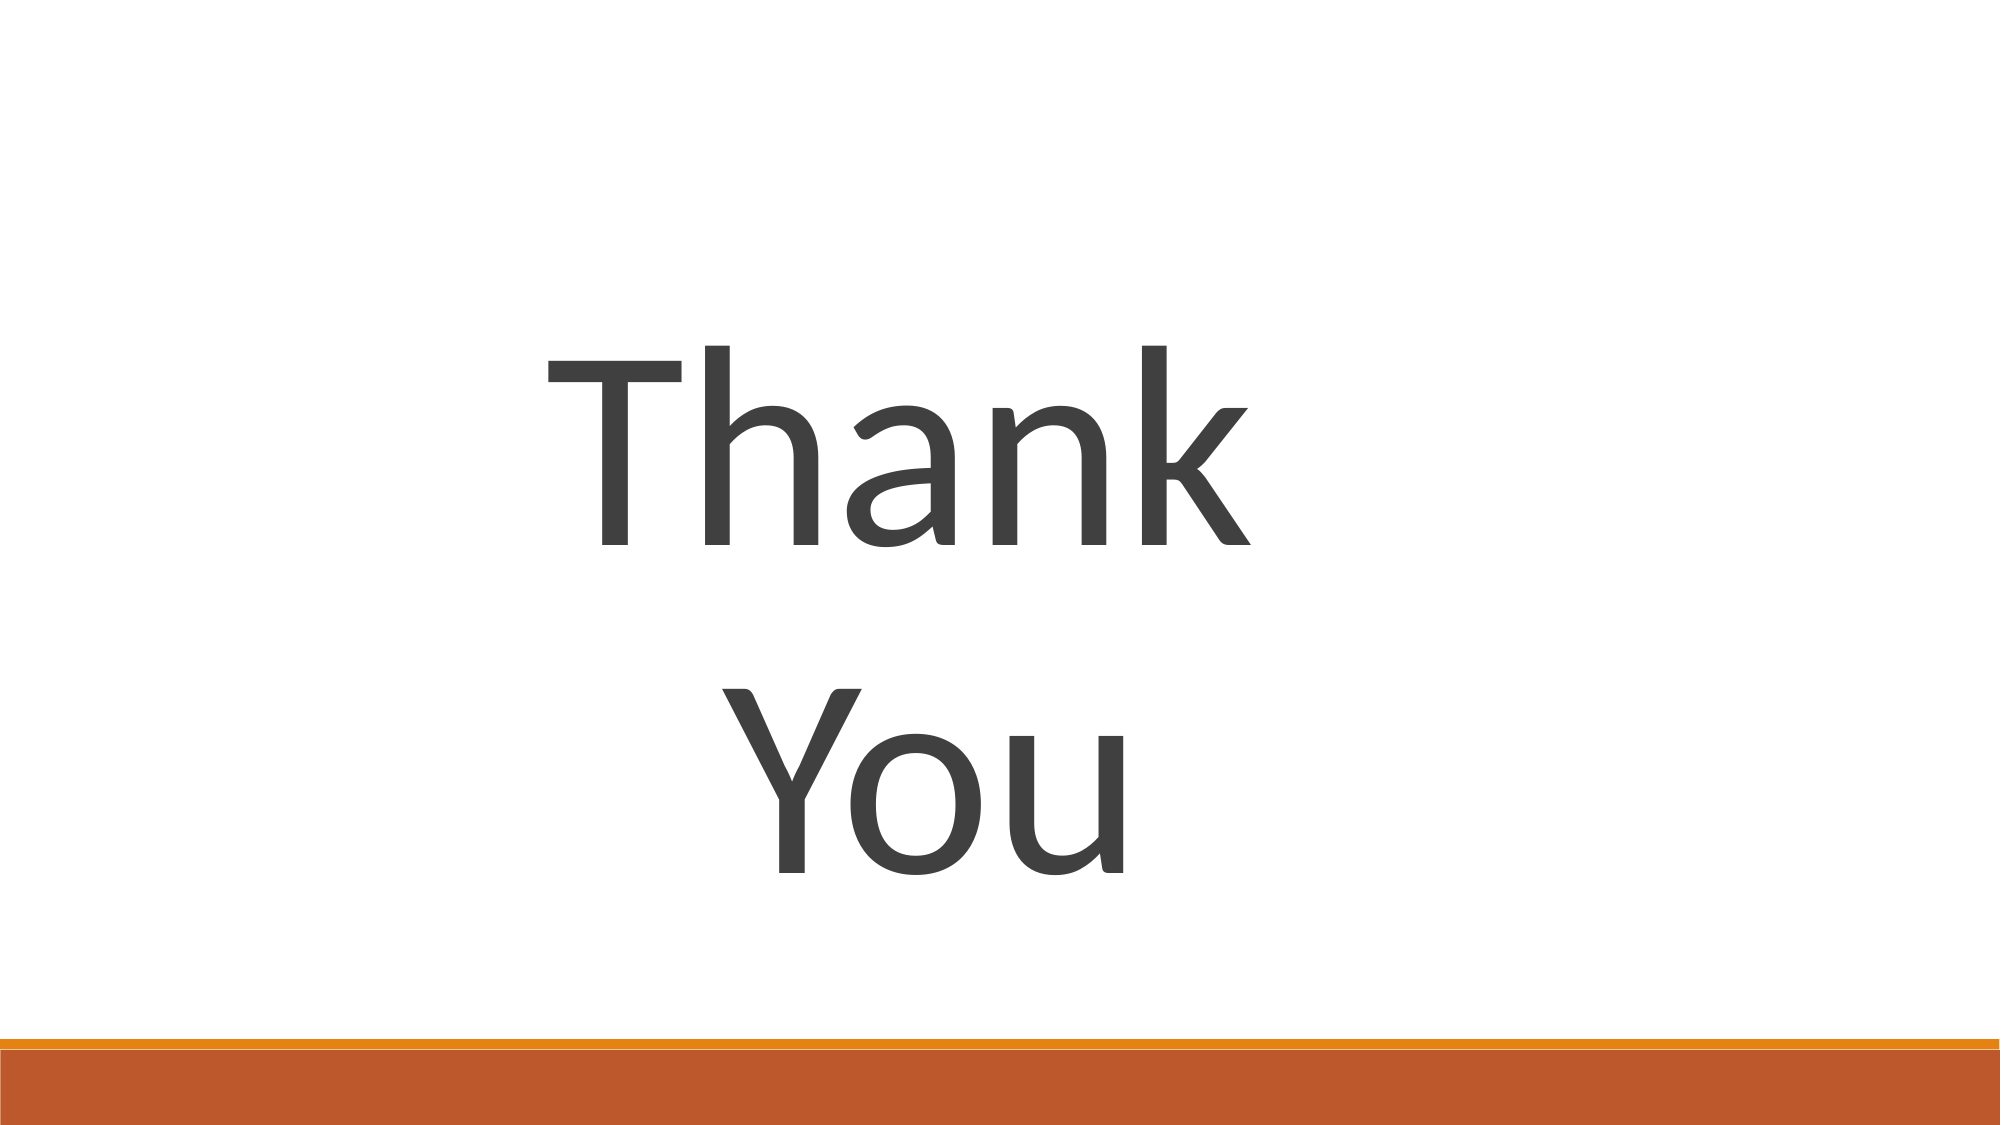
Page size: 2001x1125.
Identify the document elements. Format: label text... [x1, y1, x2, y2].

list Thank You [86, 289, 1737, 950]
